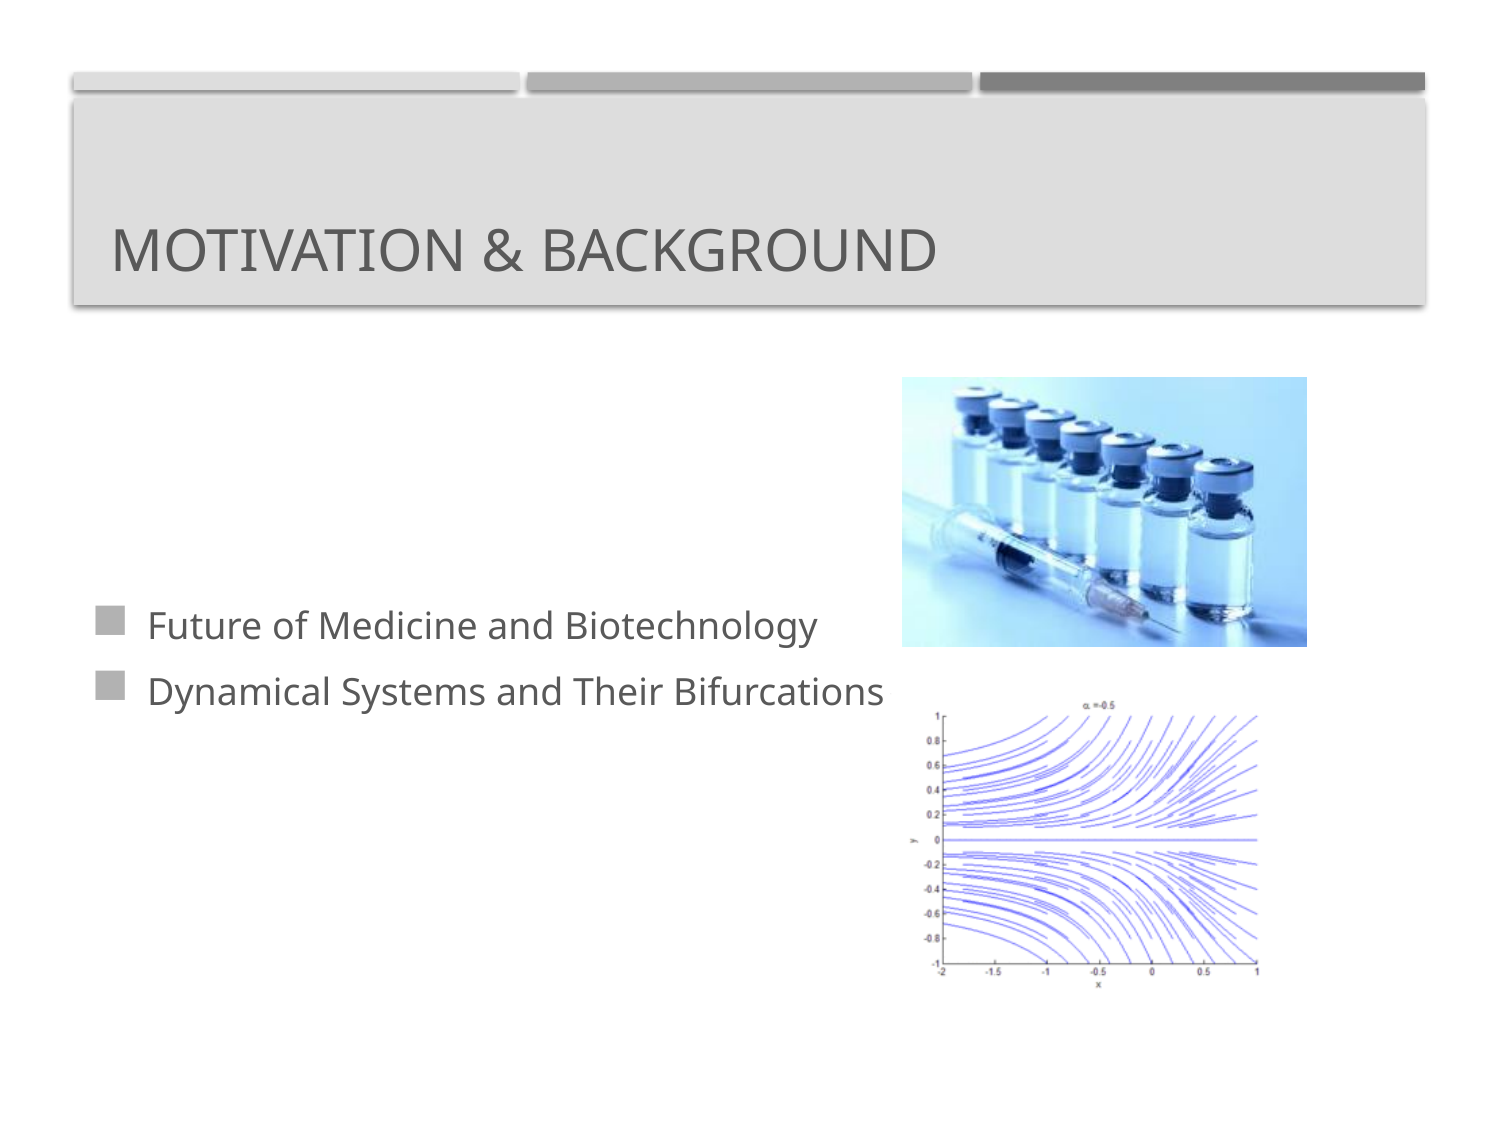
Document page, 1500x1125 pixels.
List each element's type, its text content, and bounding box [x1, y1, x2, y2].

picture [902, 377, 1307, 647]
list Future of Medicine and Biotechnology Dynamical Systems and Their Bifurcations [81, 317, 1322, 998]
picture [890, 693, 1296, 998]
title Motivation & background [95, 112, 1406, 291]
